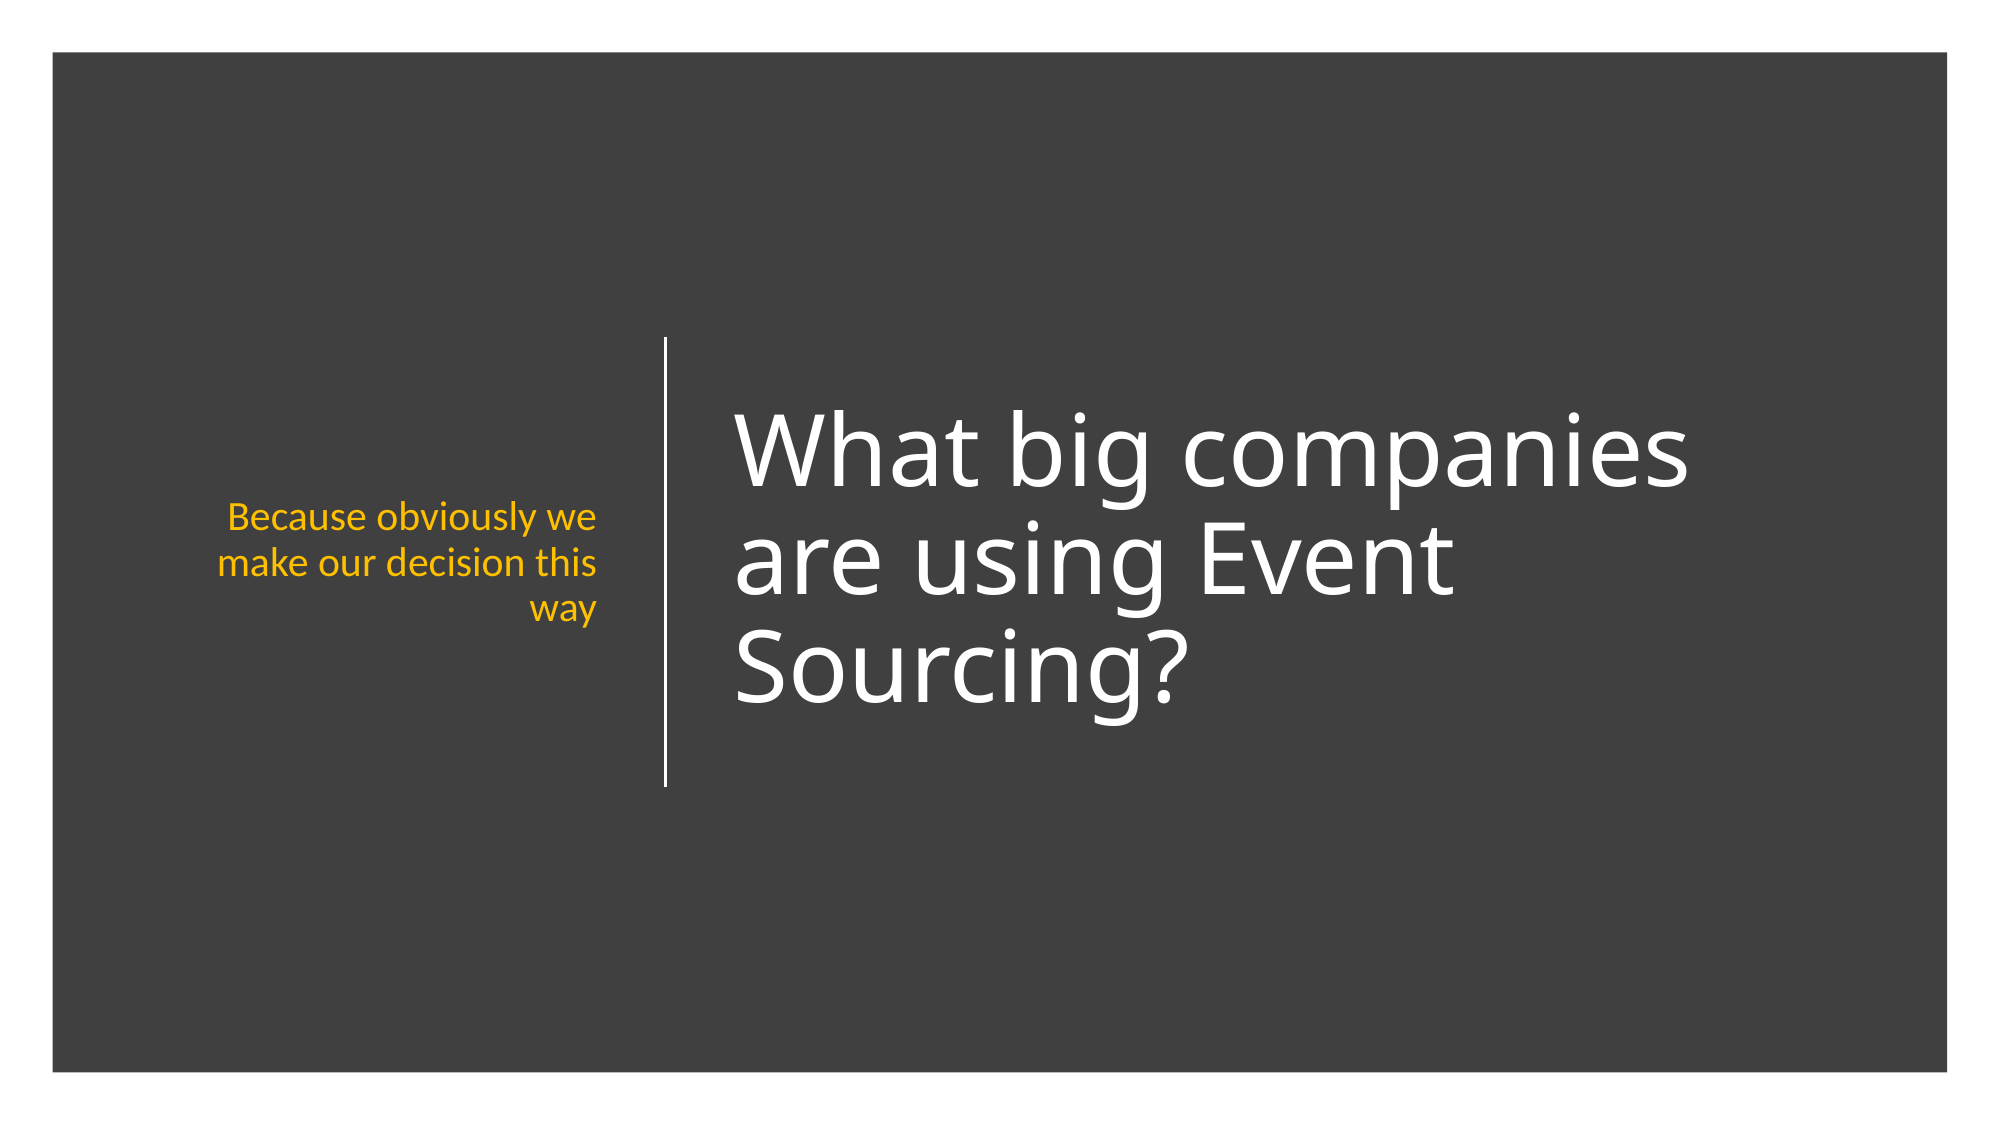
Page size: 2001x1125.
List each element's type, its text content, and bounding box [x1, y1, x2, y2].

list Because obviously we make our decision this way [167, 158, 612, 967]
text_box [52, 51, 1948, 1073]
title What big companies are using Event Sourcing? [718, 158, 1829, 967]
